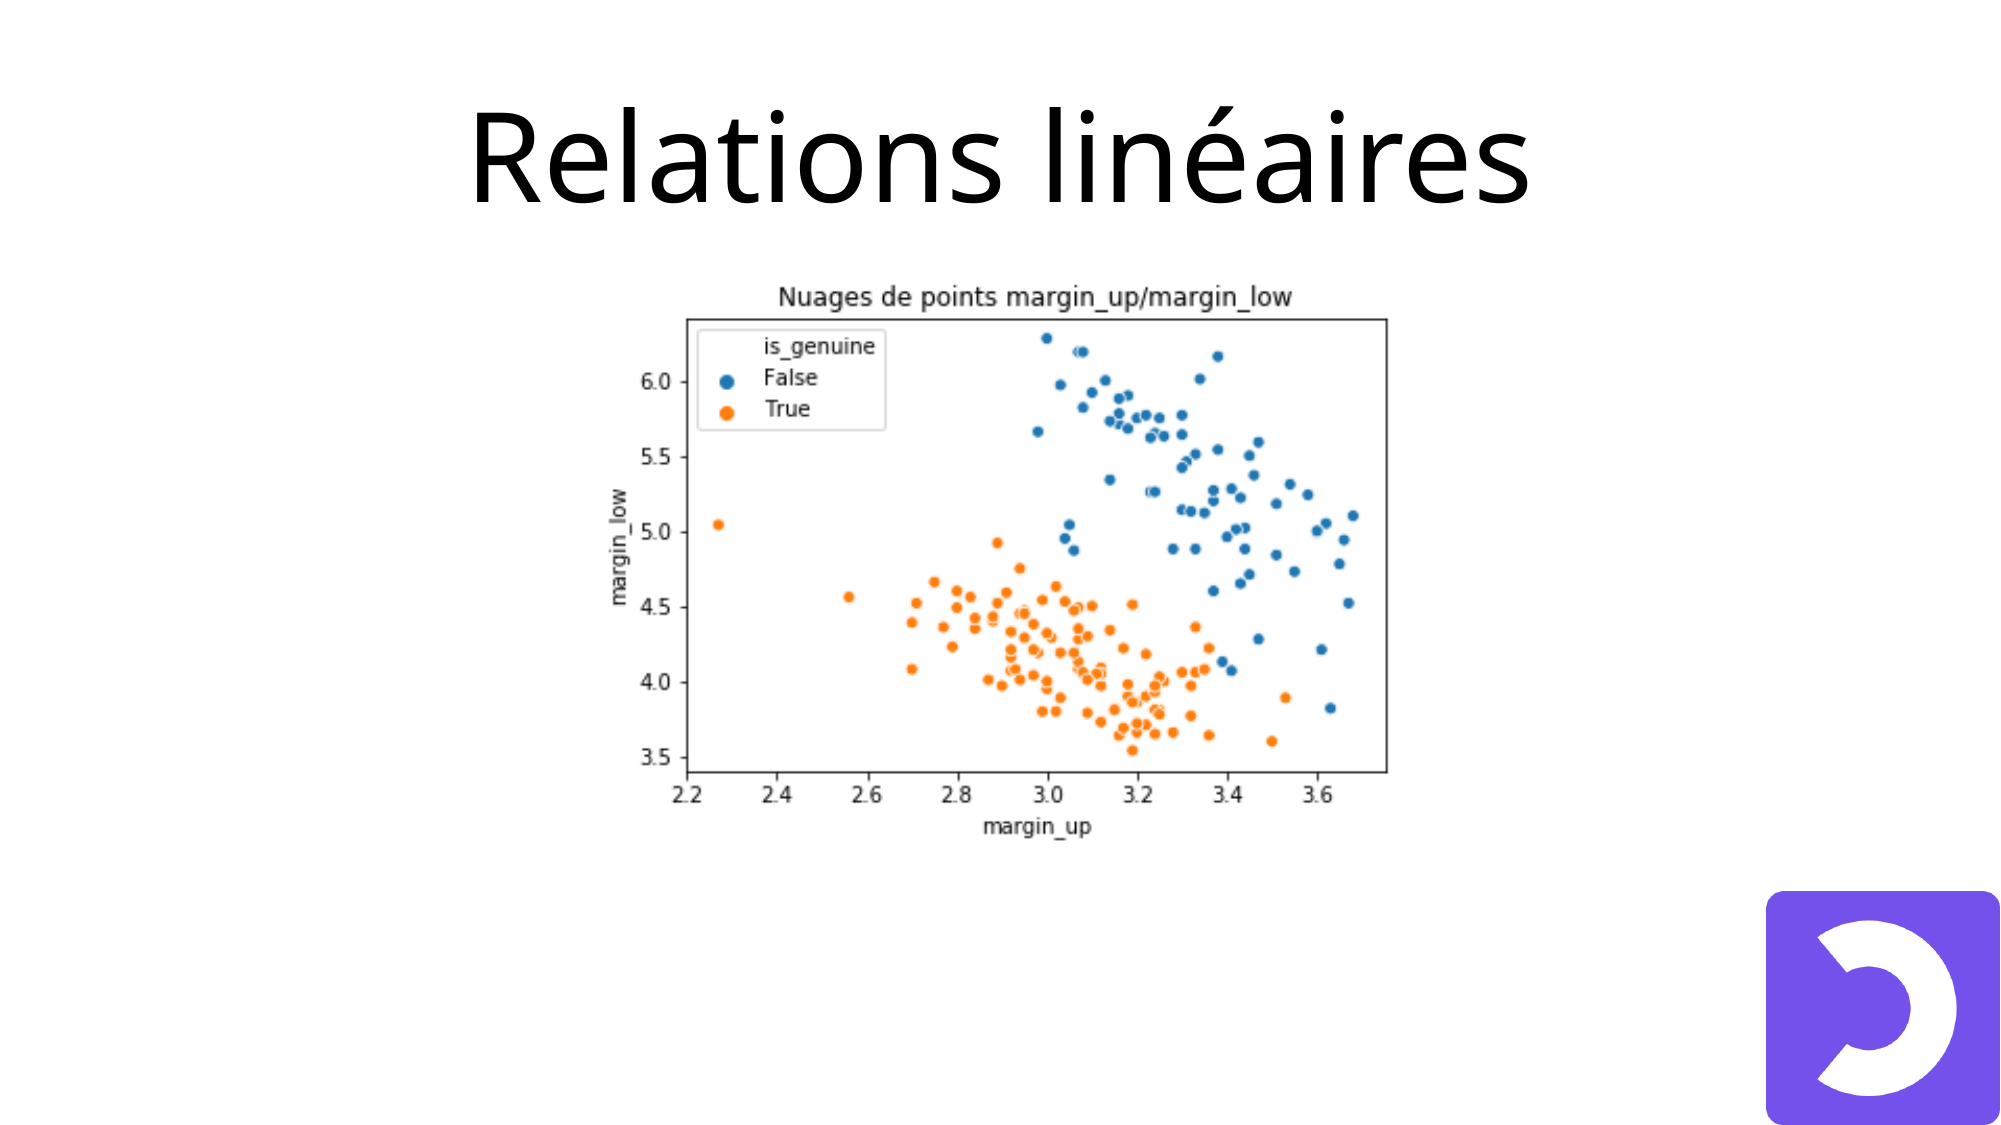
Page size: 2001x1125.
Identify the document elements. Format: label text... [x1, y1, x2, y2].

title Relations linéaires [228, 65, 1772, 237]
picture [599, 278, 1401, 847]
picture [1766, 891, 2000, 1125]
